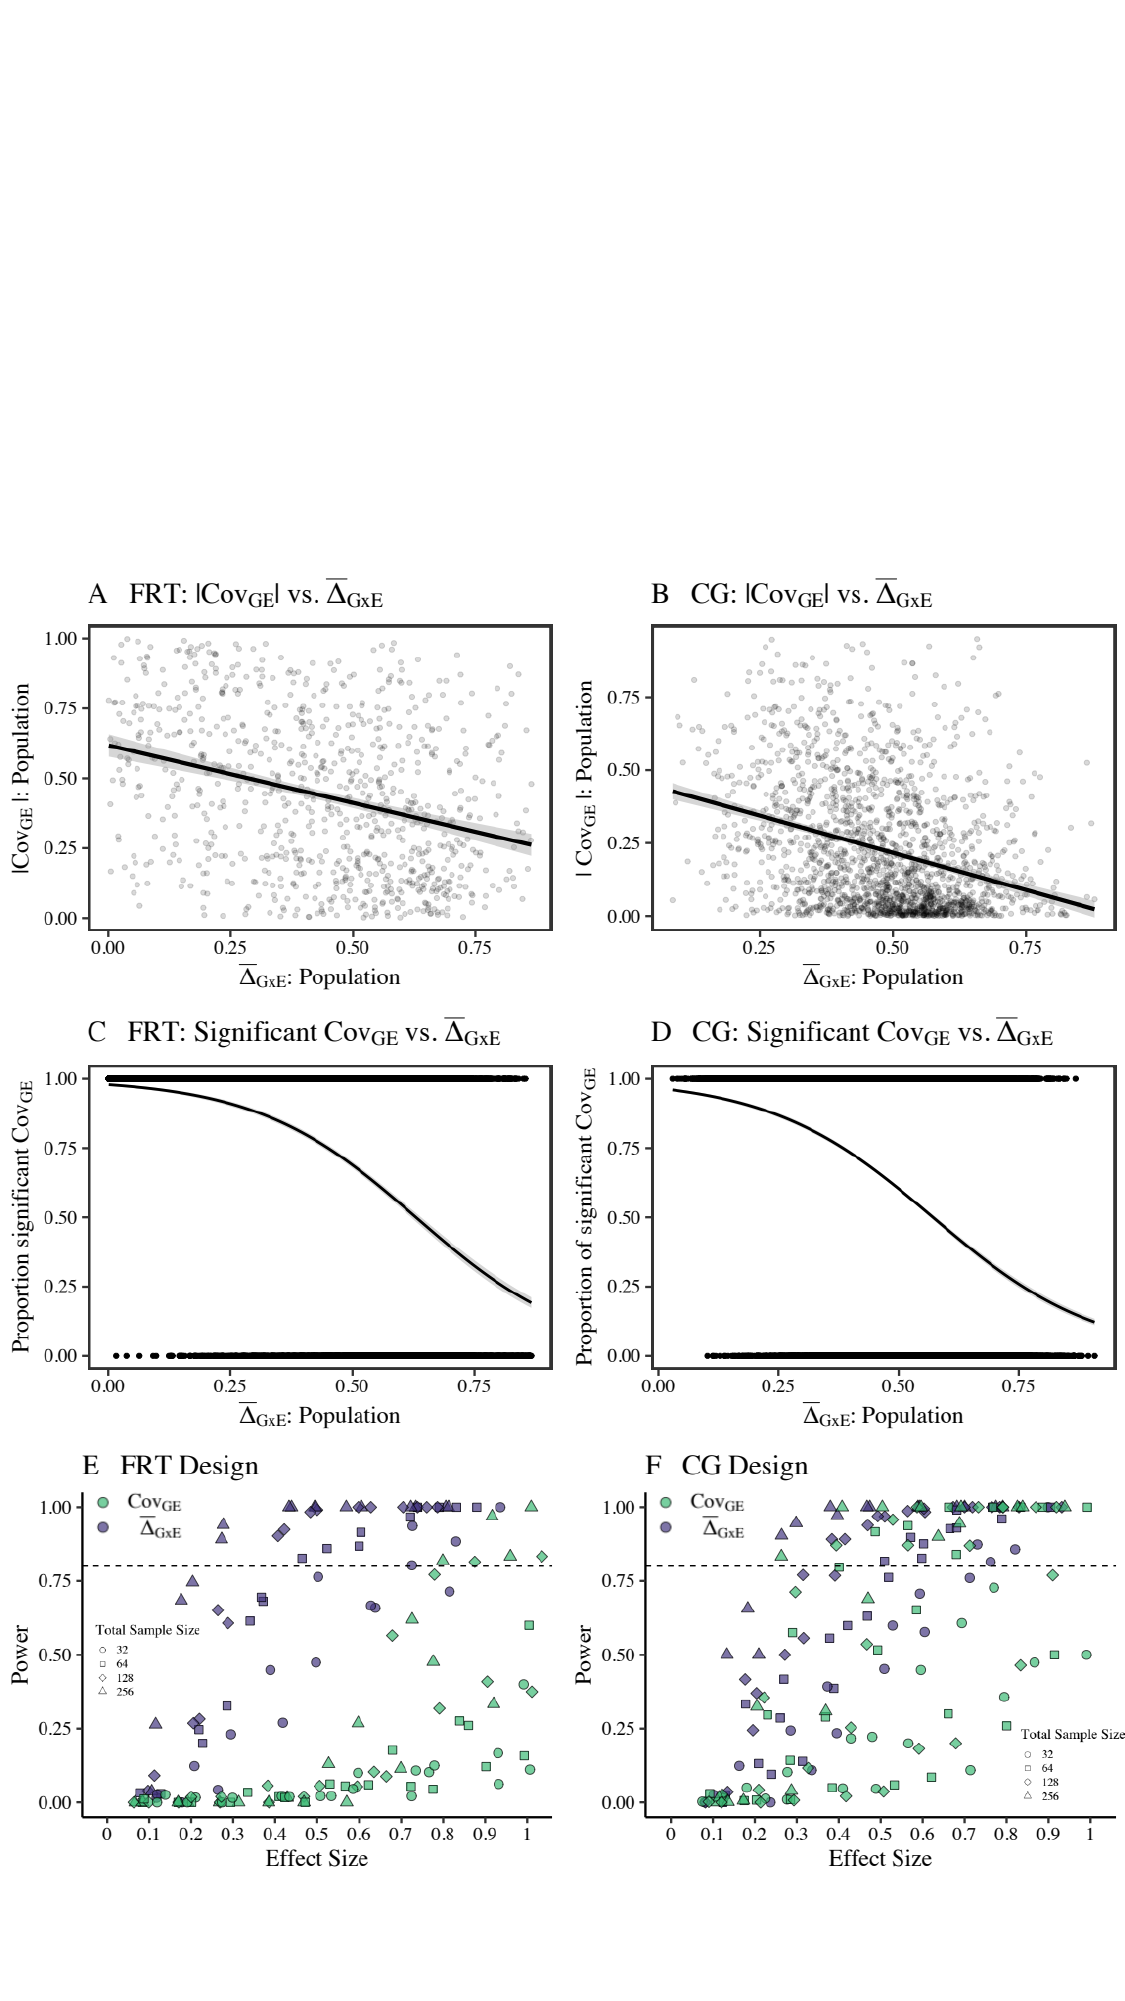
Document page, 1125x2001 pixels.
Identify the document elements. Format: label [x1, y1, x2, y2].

picture [0, 567, 1125, 1881]
